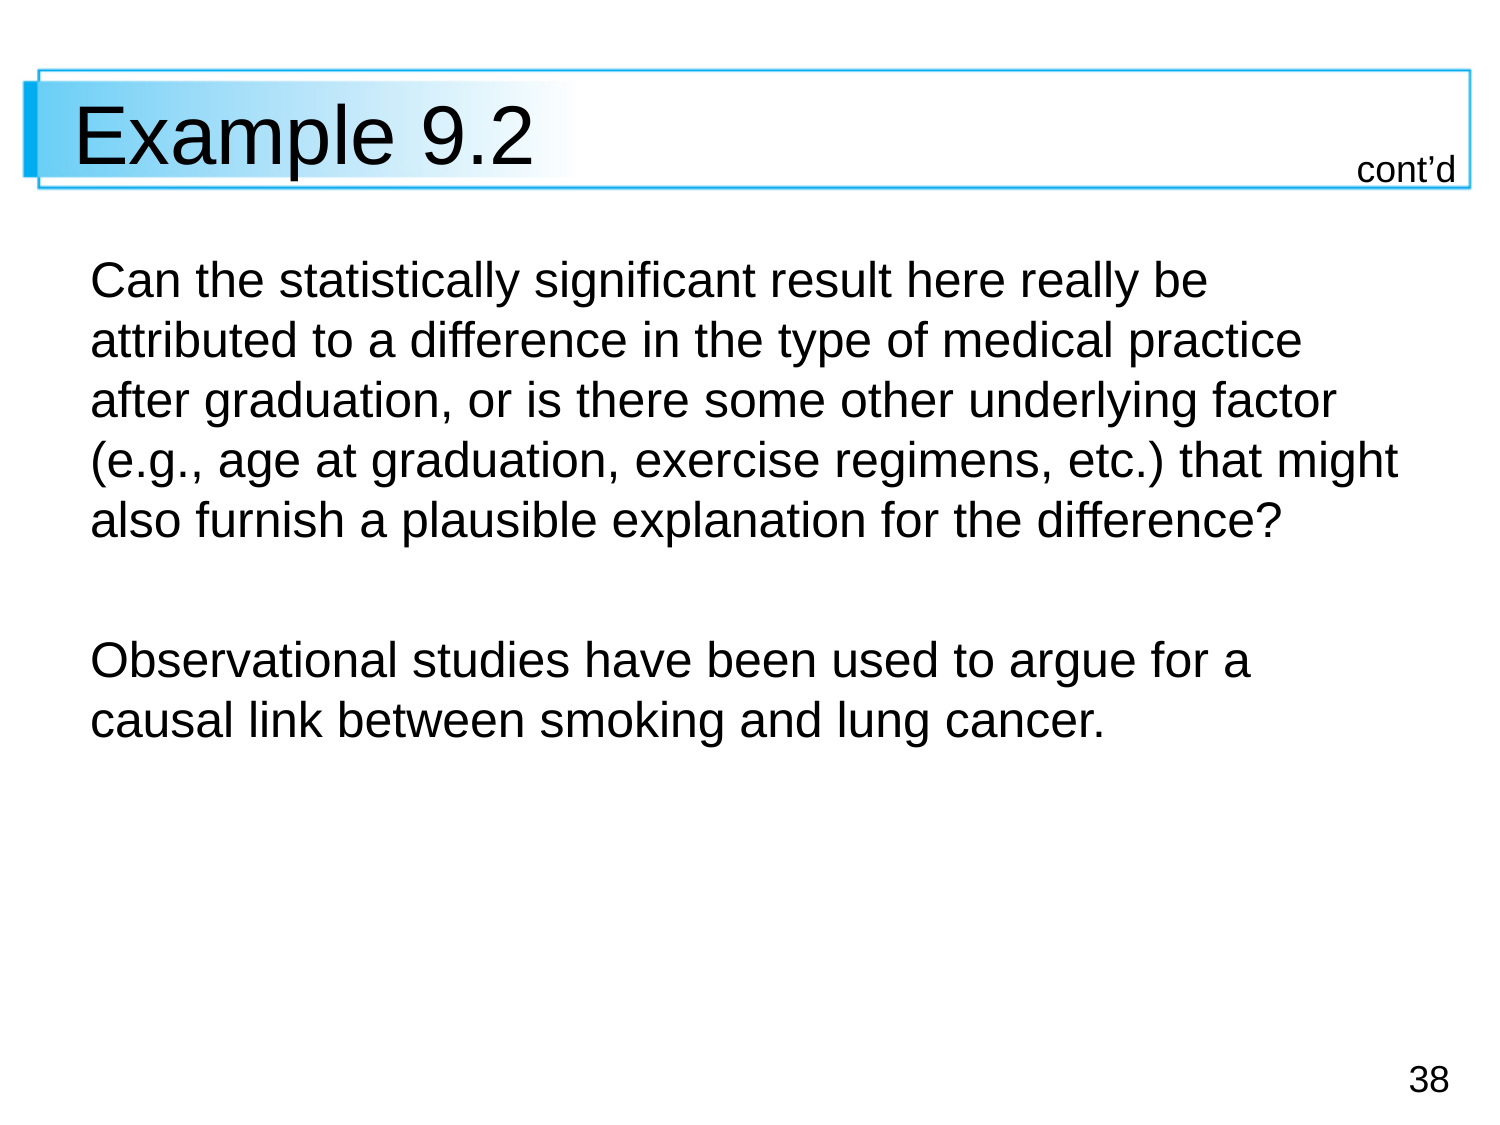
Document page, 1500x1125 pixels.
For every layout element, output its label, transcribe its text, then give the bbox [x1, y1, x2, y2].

title Example 9.2 [58, 37, 1409, 225]
picture [14, 62, 58, 200]
picture [1409, 62, 1476, 137]
text_box cont’d [1341, 137, 1480, 221]
list Can the statistically significant result here really be attributed to a difference in the type of medical practice after graduation, or is there some other underlying factor (e.g., age at graduation, exercise regimens, etc.) that might also furnish a plausible explanation for the difference? Observational studies have been used to argue for a causal link between smoking and lung cancer. [75, 239, 1425, 1103]
